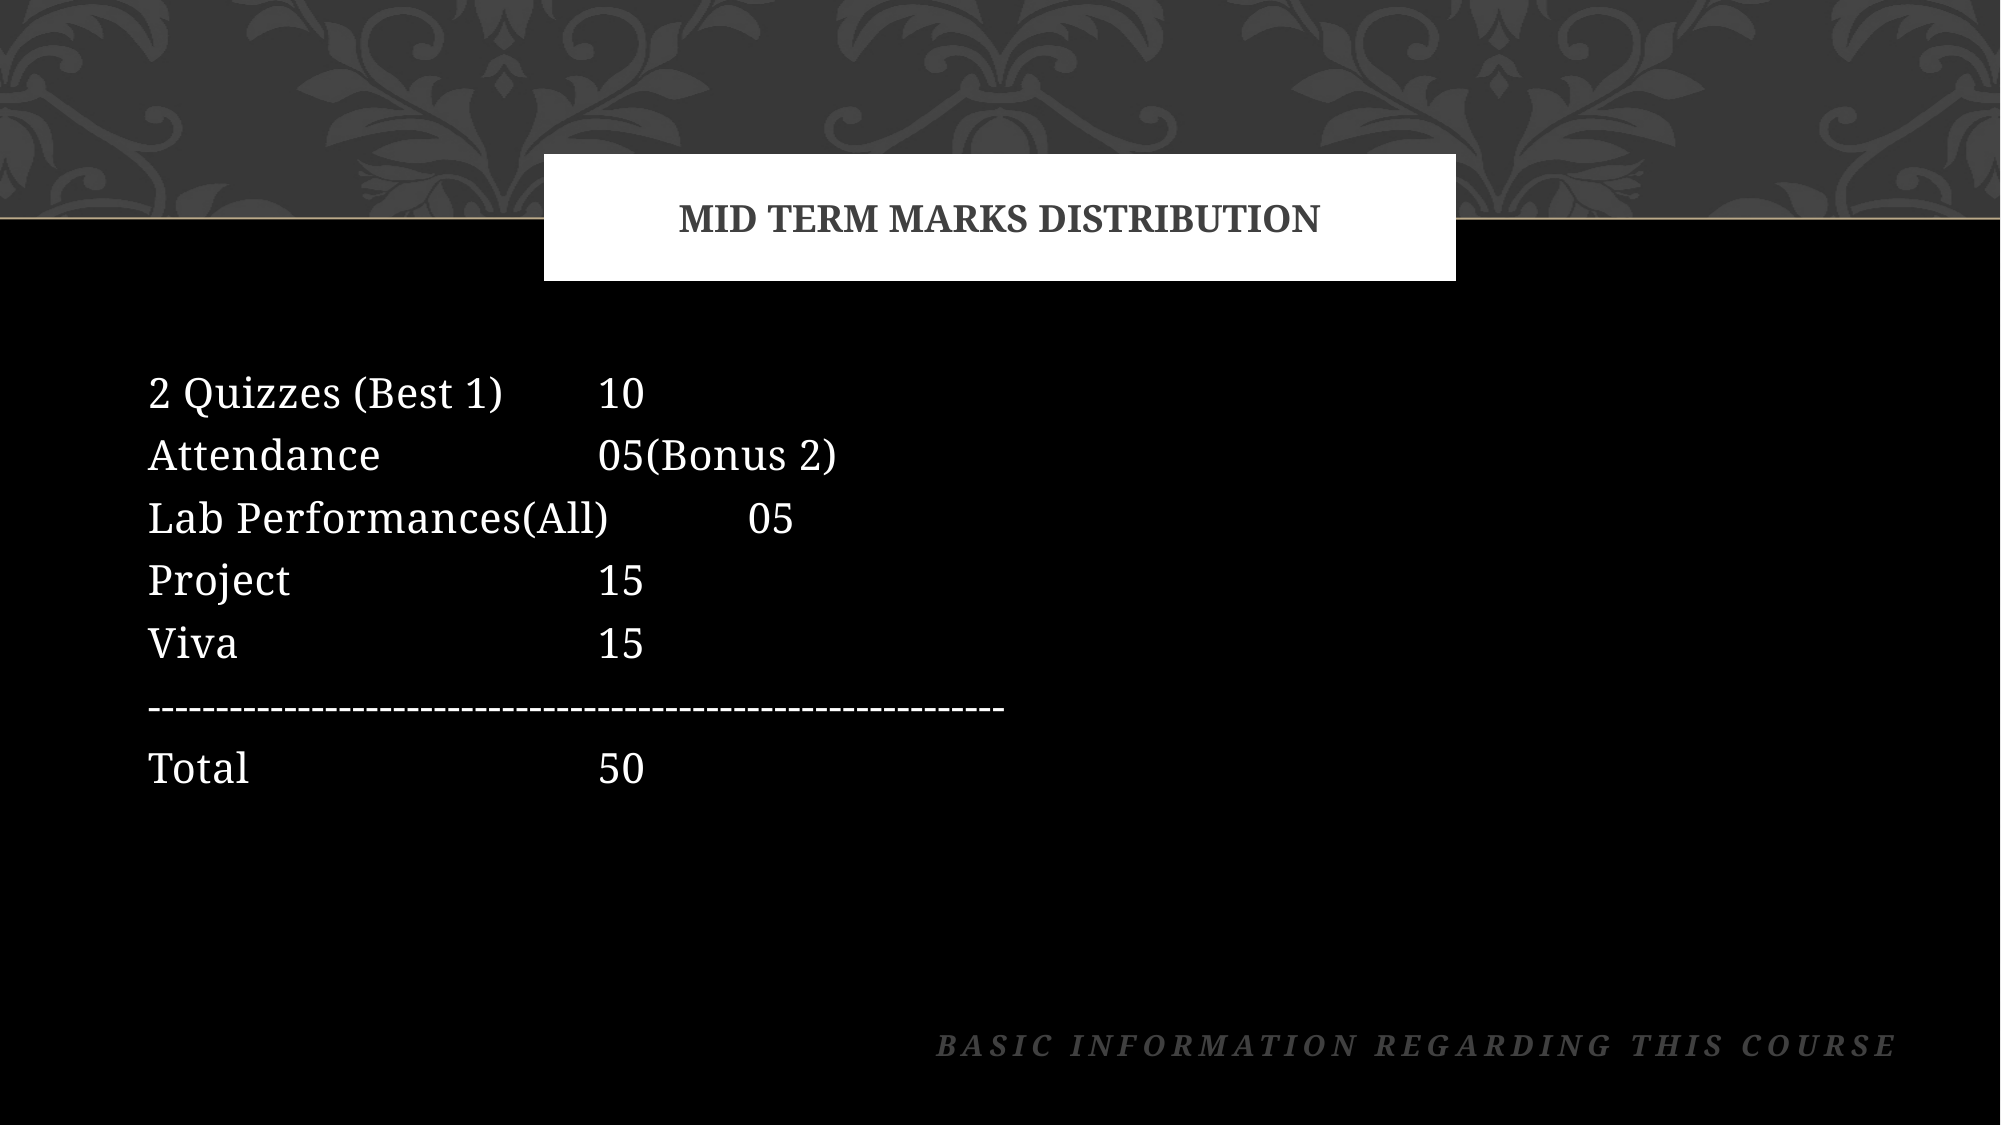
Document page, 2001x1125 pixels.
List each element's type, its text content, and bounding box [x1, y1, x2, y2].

title mid term Marks Distribution [544, 154, 1456, 281]
list 2 Quizzes (Best 1) 10 Attendance 05(Bonus 2) Lab Performances(All) 05 Project 15 Viva 15 --------------------------------------------------------------- Total 50 [132, 358, 1347, 1029]
footer Basic Information Regarding this Course [849, 1020, 1981, 1102]
